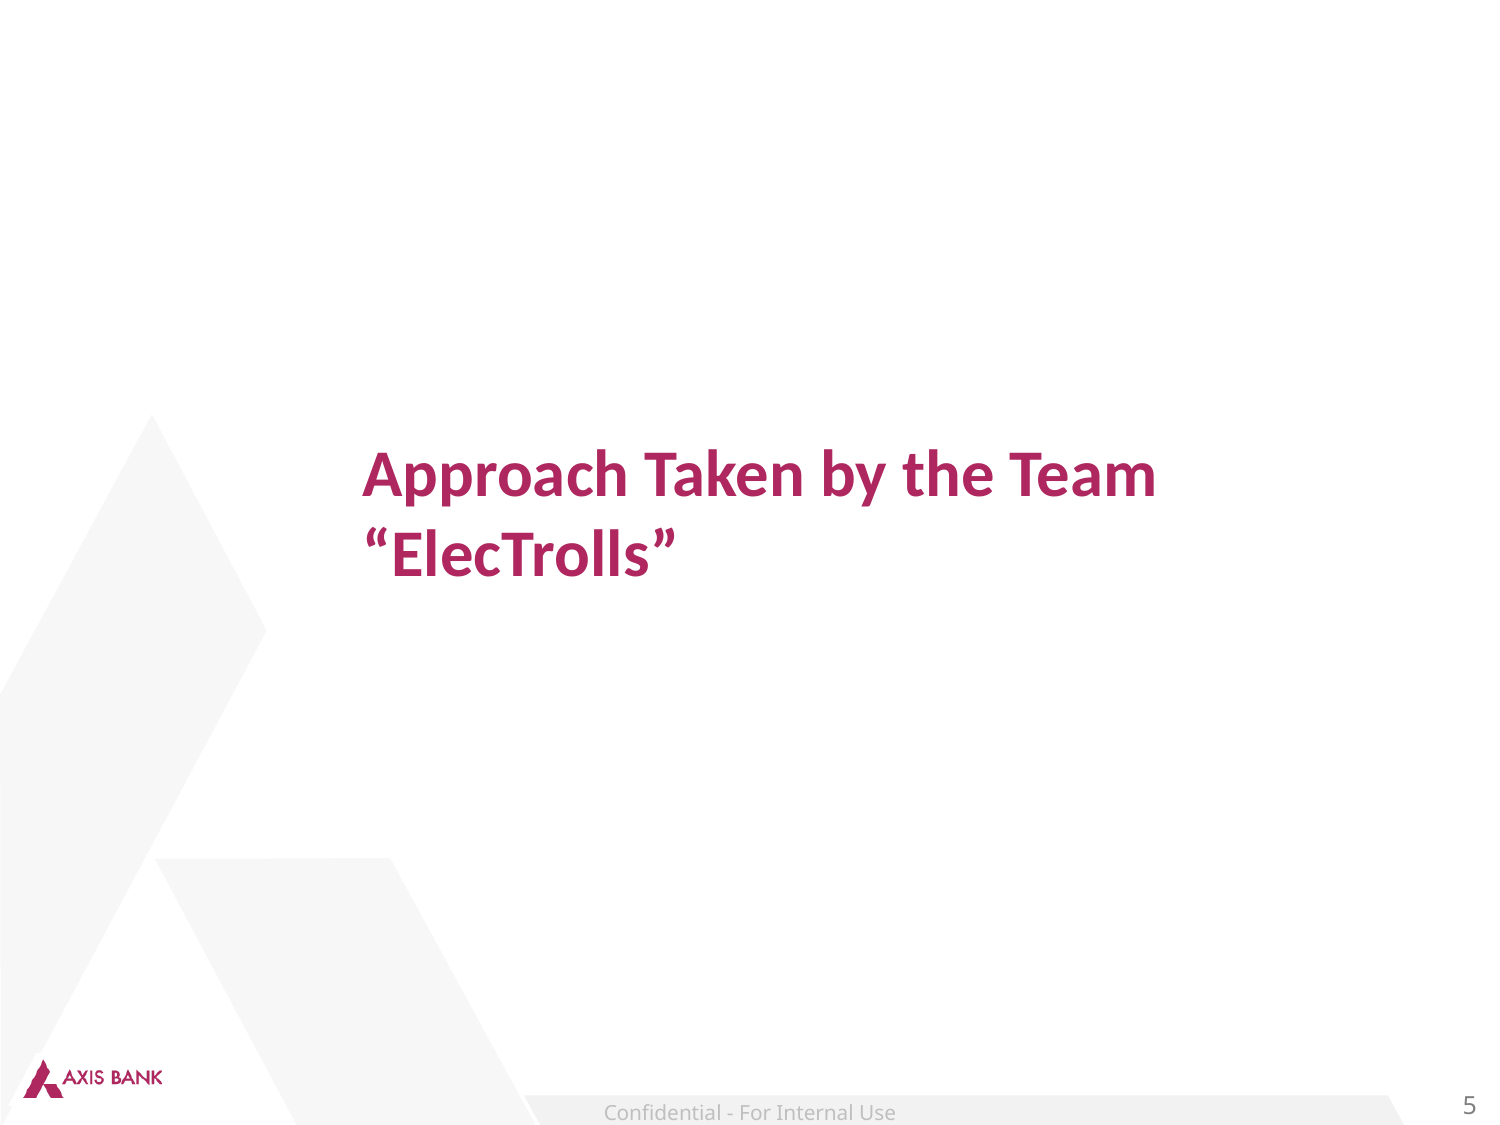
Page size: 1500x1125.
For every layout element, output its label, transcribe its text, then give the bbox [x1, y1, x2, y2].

slide_number 5 [1426, 1082, 1492, 1125]
picture [22, 1059, 162, 1098]
title Approach Taken by the Team “ElecTrolls” [346, 396, 1252, 622]
